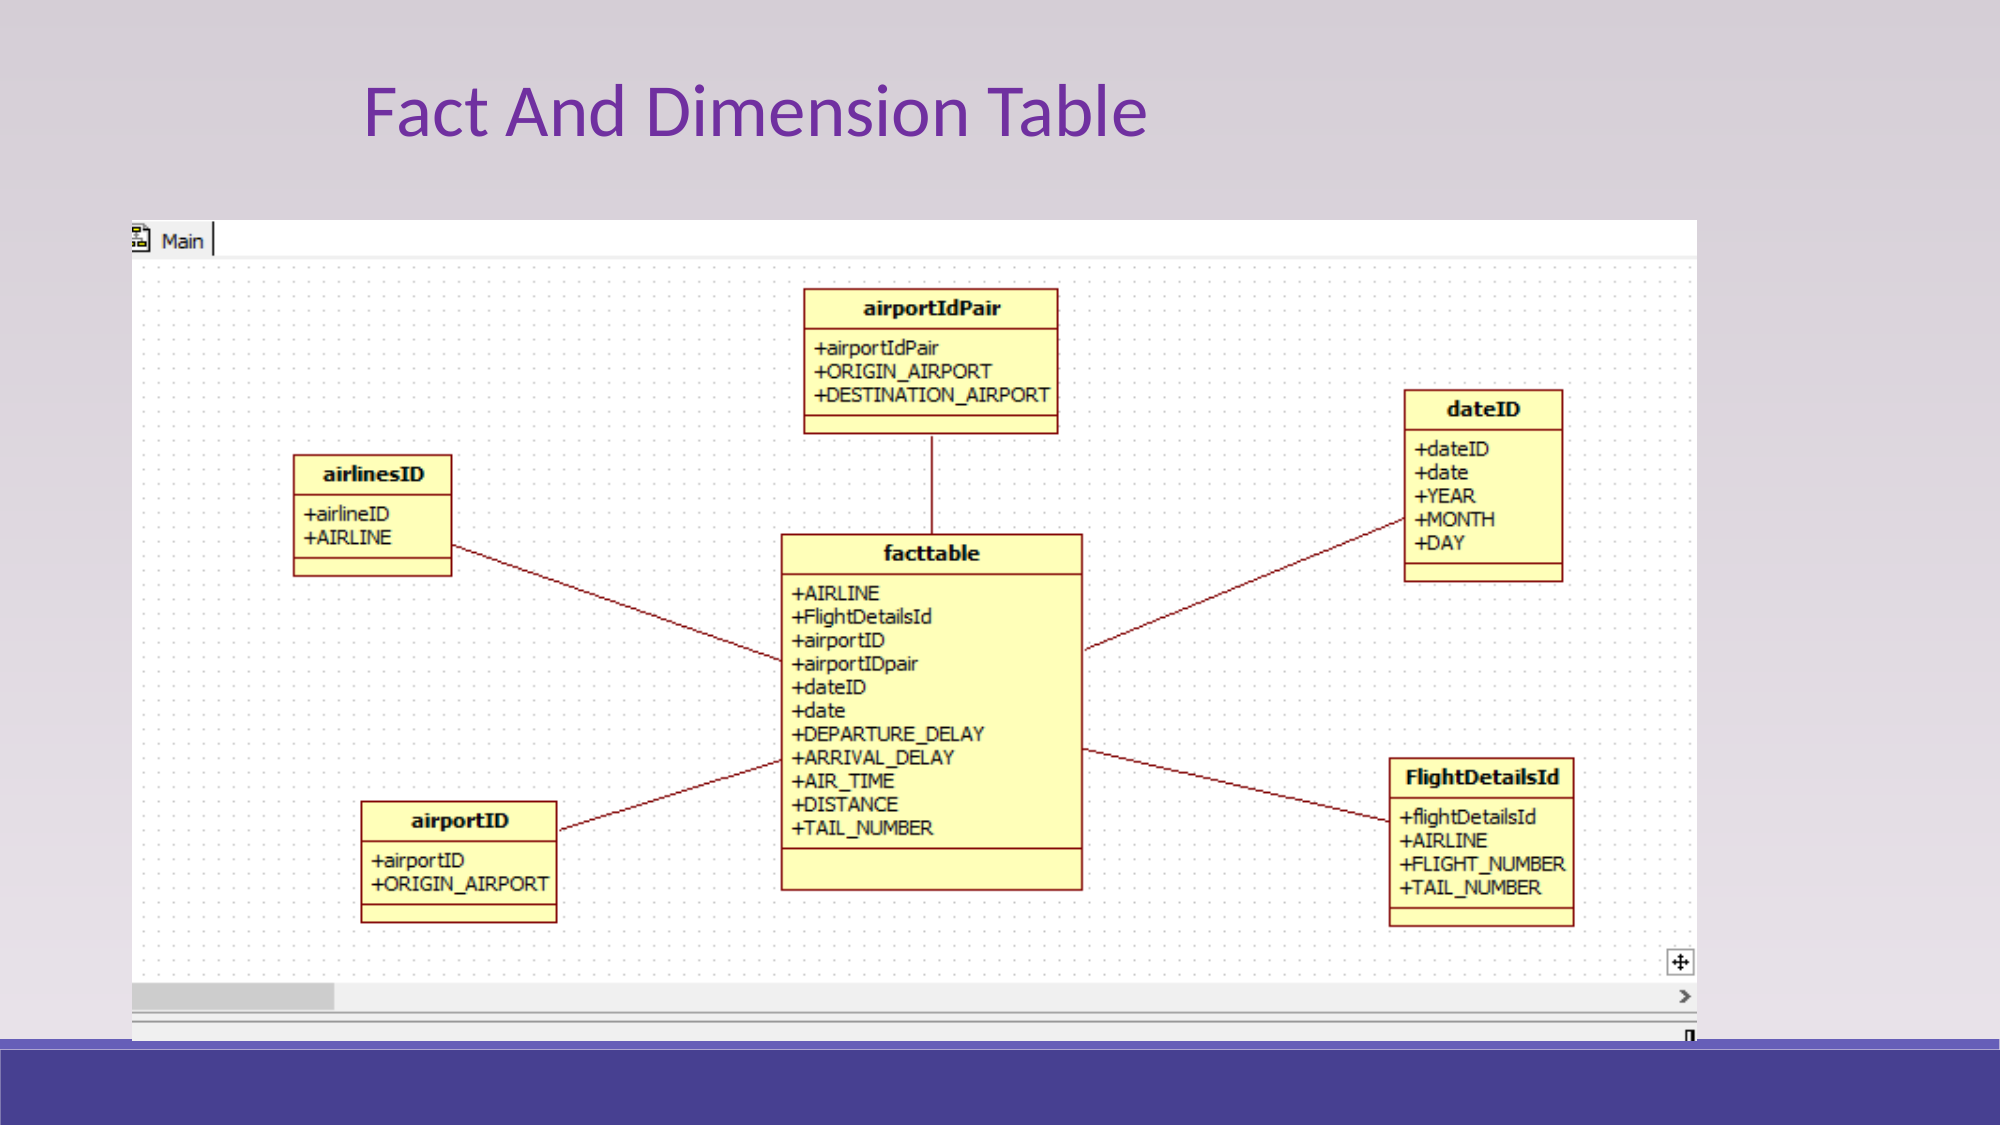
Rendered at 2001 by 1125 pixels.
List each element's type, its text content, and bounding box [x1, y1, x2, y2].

text_box Fact And Dimension Table [349, 53, 1413, 159]
picture [131, 220, 1698, 1042]
